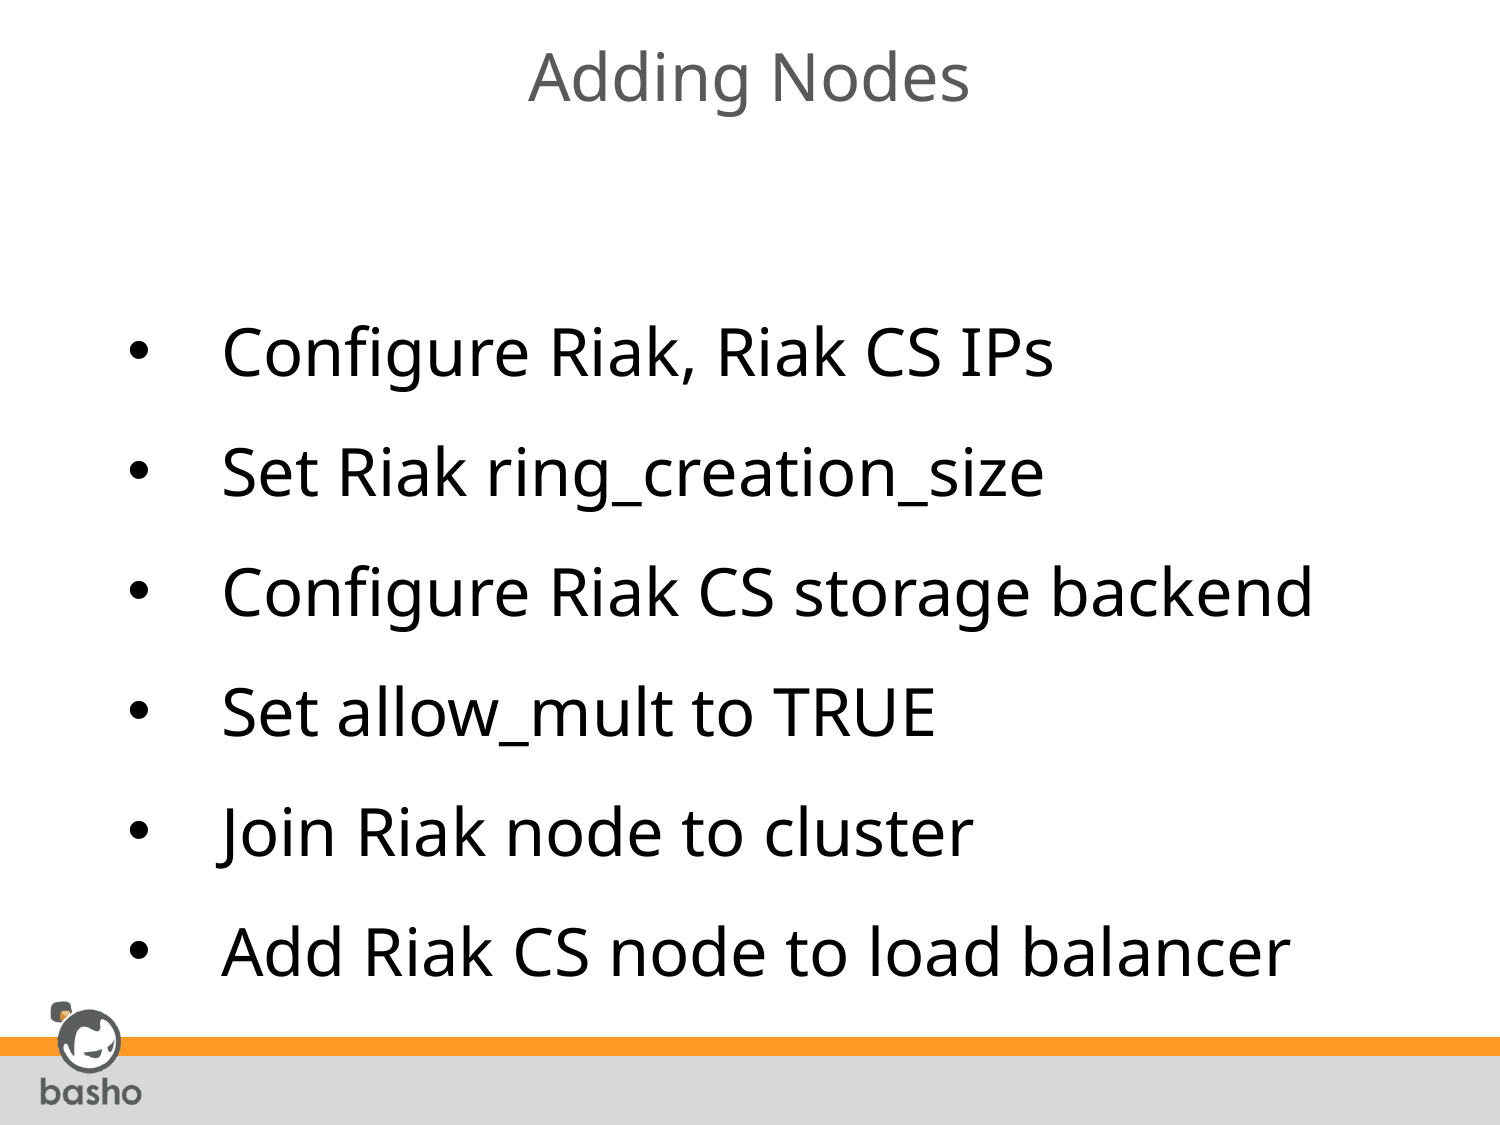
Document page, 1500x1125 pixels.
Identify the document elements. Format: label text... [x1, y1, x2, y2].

title Adding Nodes [37, 24, 1463, 125]
picture [38, 1001, 144, 1115]
text_box Configure Riak, Riak CS IPs Set Riak ring_creation_size Configure Riak CS storage backend Set allow_mult to TRUE Join Riak node to cluster Add Riak CS node to load balancer [112, 262, 1388, 997]
